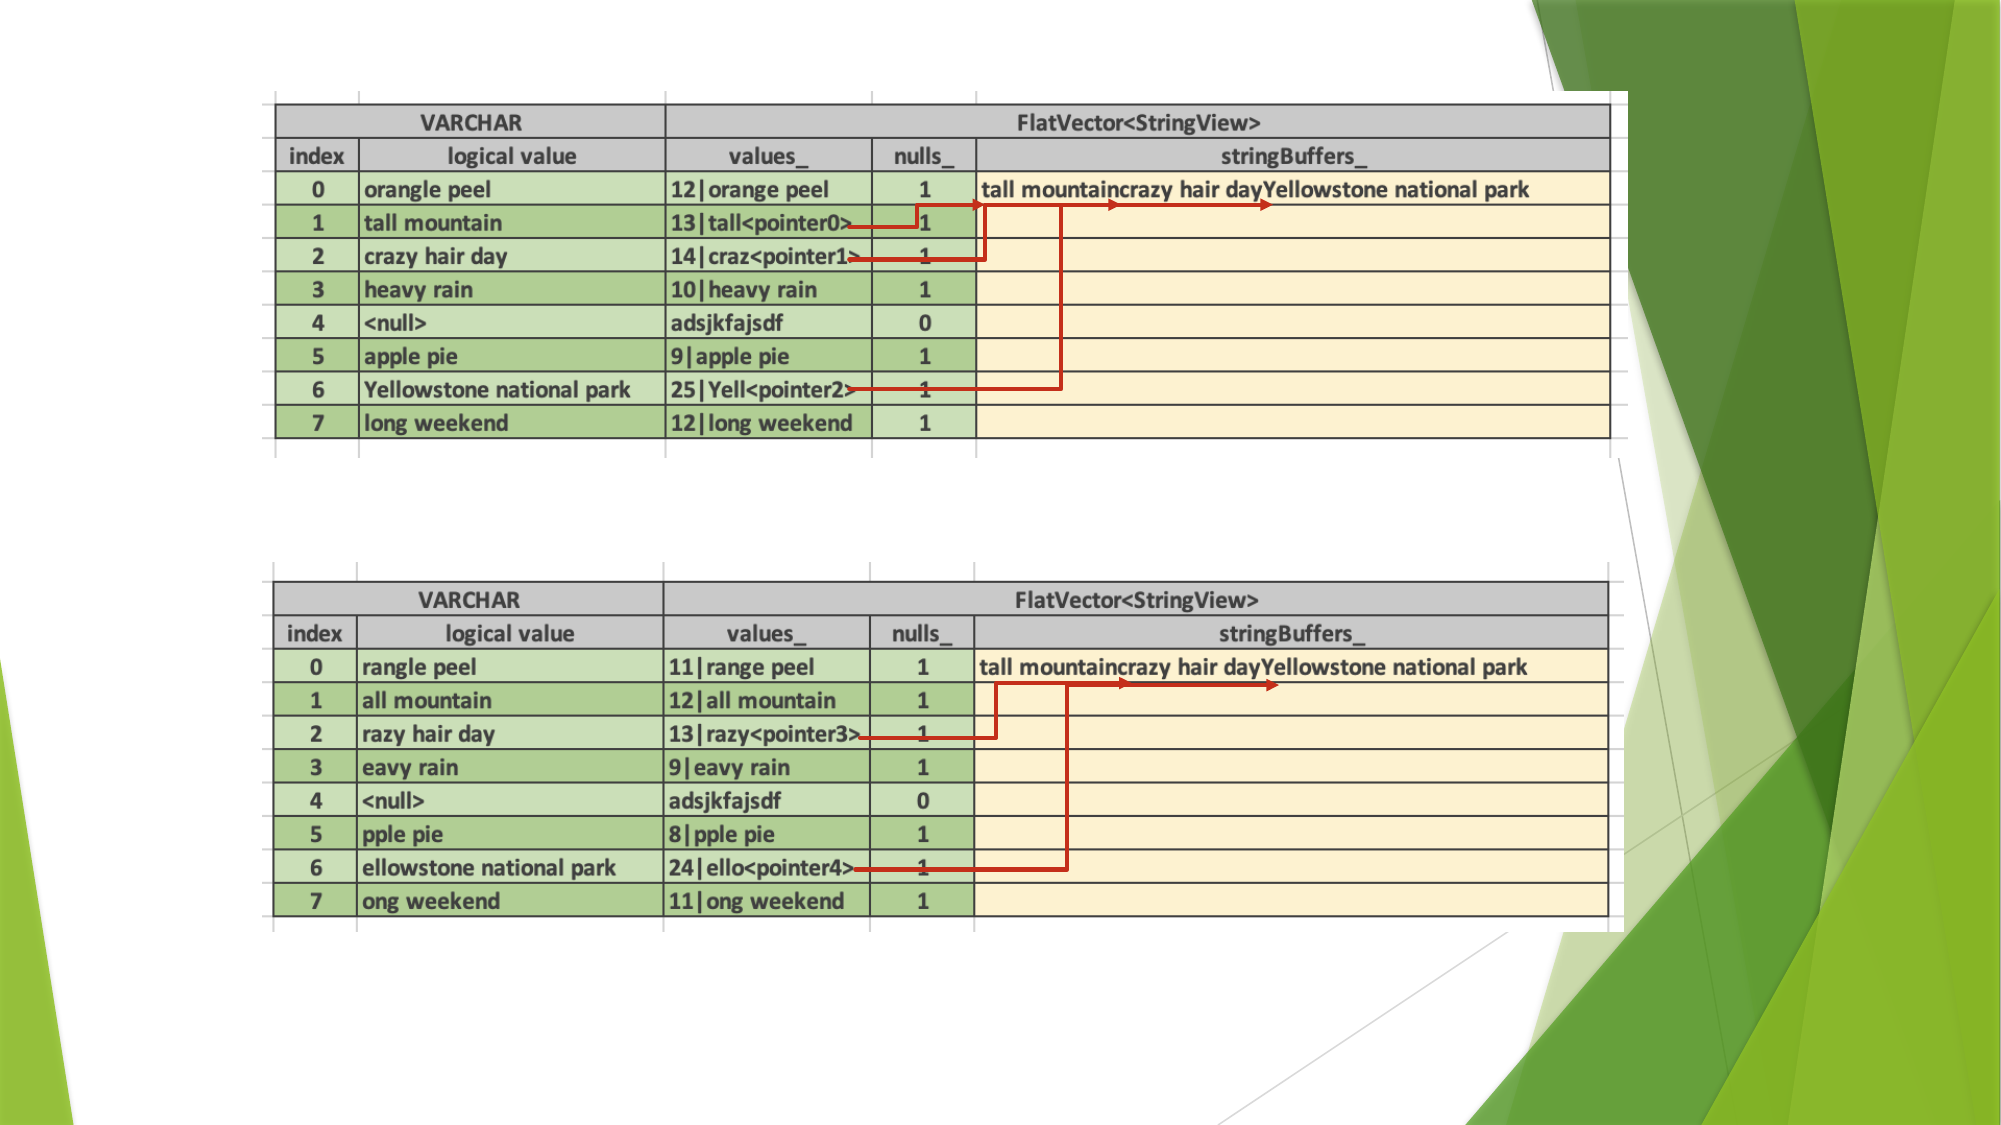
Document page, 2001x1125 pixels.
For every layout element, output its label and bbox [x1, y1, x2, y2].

text_box [848, 204, 1122, 260]
picture [262, 90, 1629, 459]
picture [262, 561, 1624, 932]
text_box [848, 204, 1274, 390]
text_box [854, 684, 1280, 871]
text_box [859, 682, 1133, 739]
